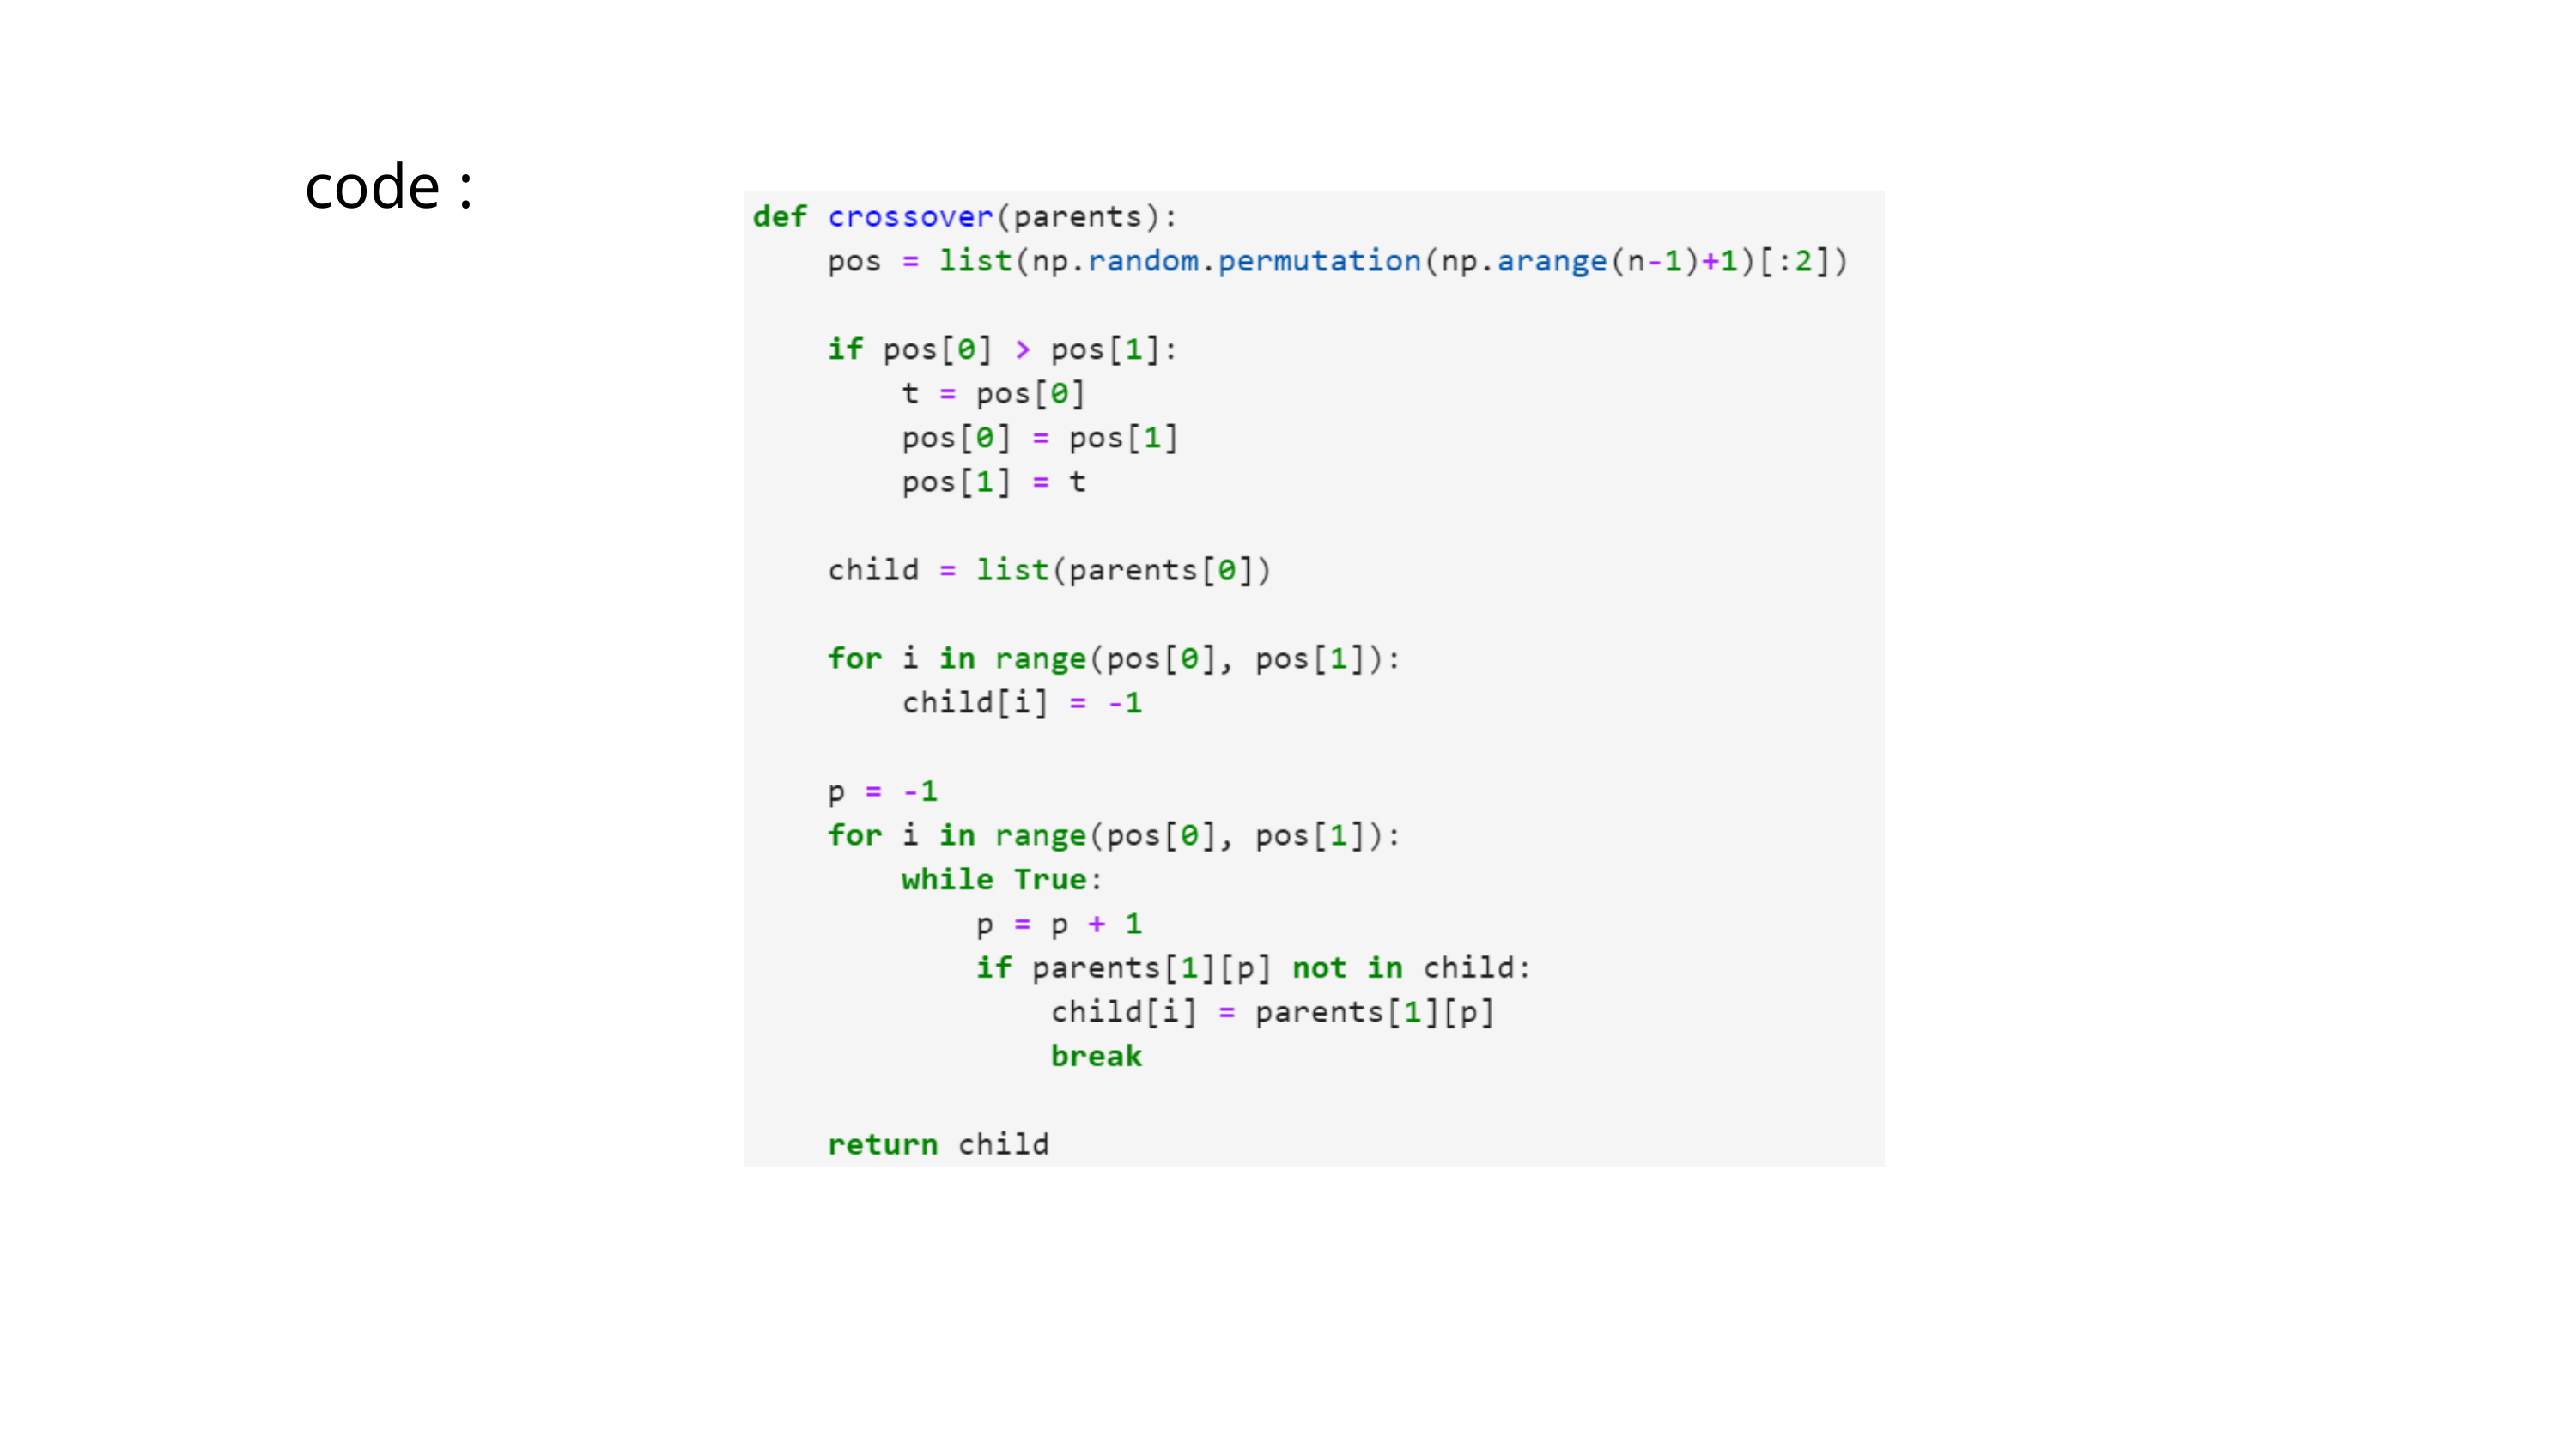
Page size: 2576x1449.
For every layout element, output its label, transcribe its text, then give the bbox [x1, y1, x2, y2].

picture [744, 191, 1885, 1167]
text_box code : [301, 135, 479, 221]
